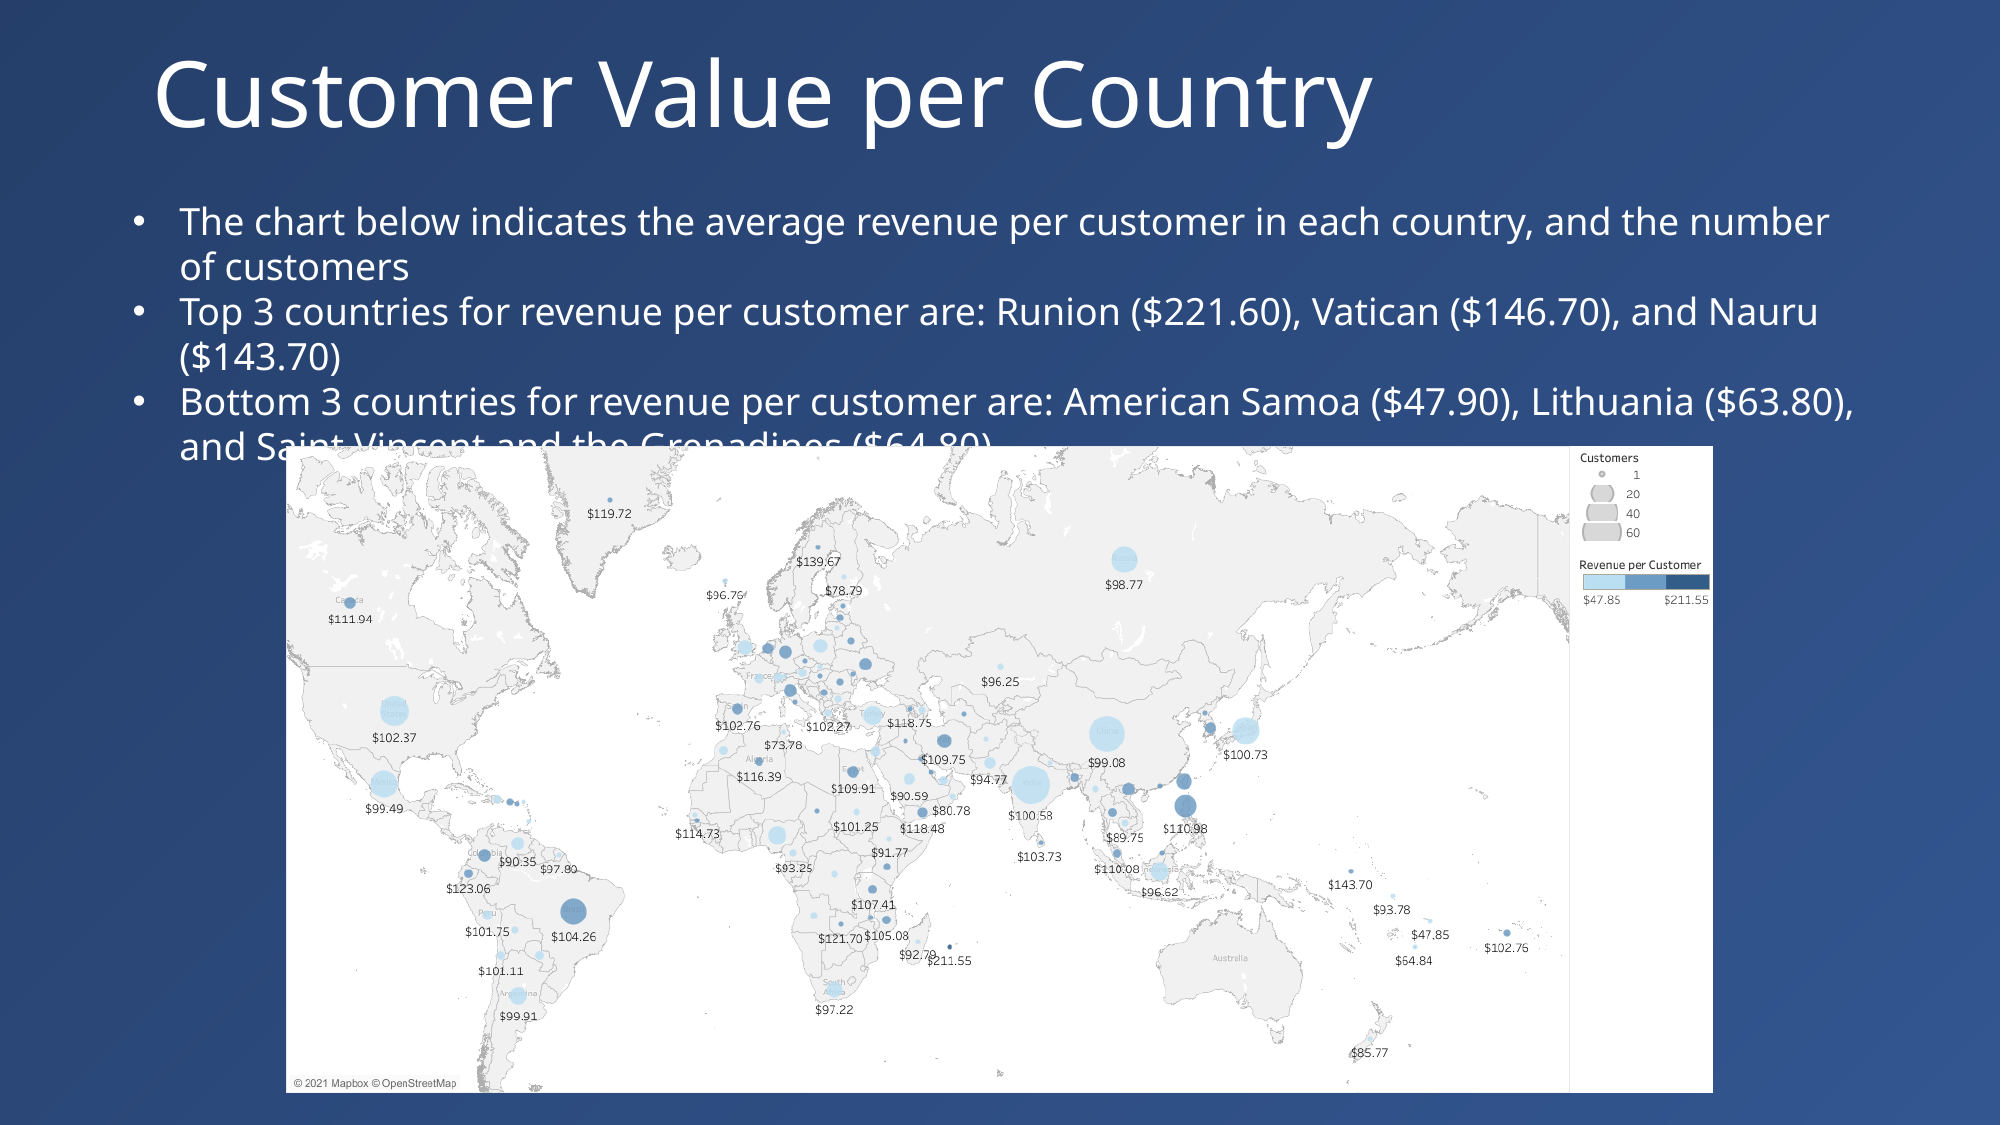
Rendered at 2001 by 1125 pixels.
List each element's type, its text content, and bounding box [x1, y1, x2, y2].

text_box The chart below indicates the average revenue per customer in each country, and the number of customers Top 3 countries for revenue per customer are: Runion ($221.60), Vatican ($146.70), and Nauru ($143.70) Bottom 3 countries for revenue per customer are: American Samoa ($47.90), Lithuania ($63.80), and Saint Vincent and the Grenadines ($64.80) [117, 190, 1883, 476]
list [286, 446, 1713, 1093]
title Customer Value per Country [137, 18, 1863, 178]
